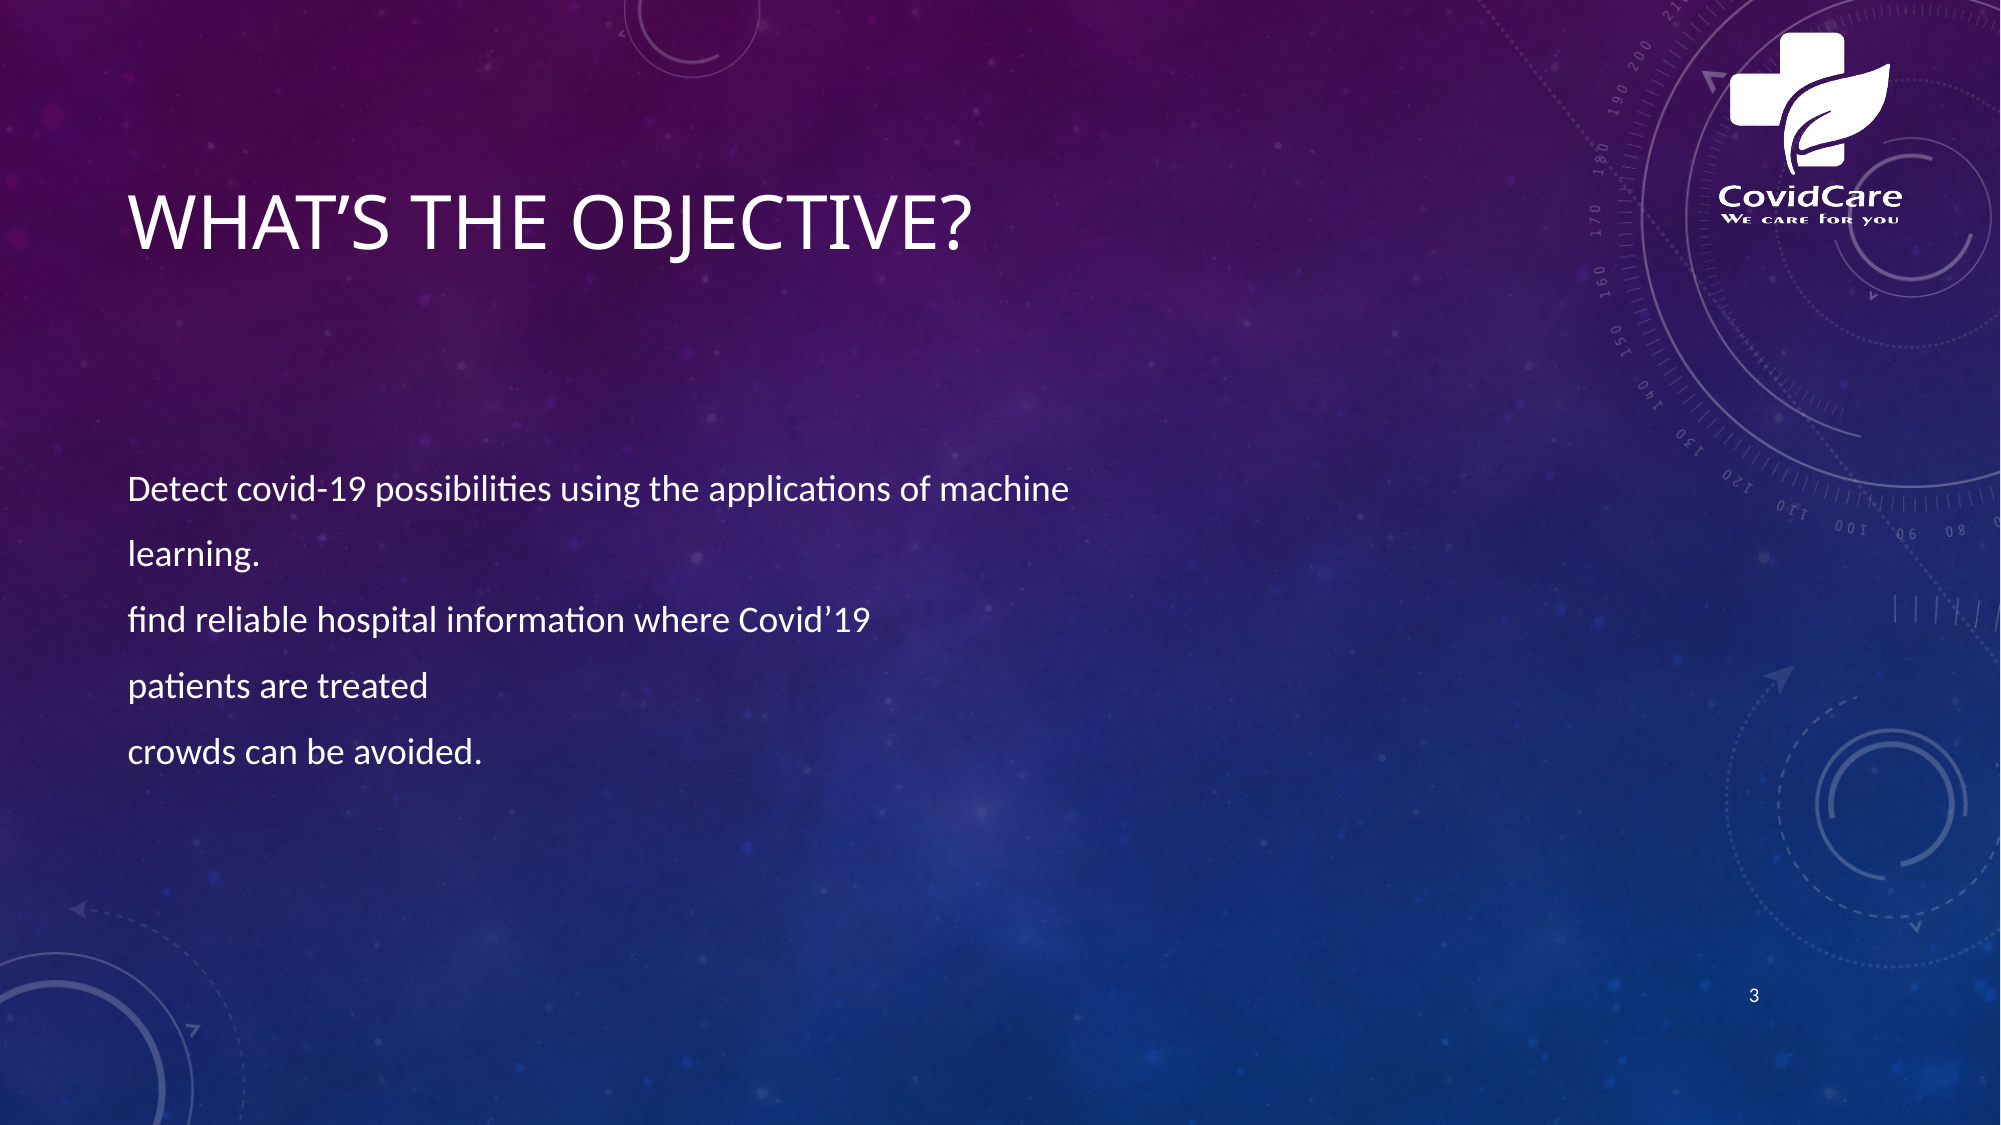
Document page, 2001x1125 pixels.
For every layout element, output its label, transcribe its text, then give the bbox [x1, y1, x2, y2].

picture [0, 0, 2001, 1125]
slide_number 3 [1684, 963, 1775, 1025]
title What’s the objective? [112, 99, 1775, 339]
list Detect covid-19 possibilities using the applications of machine learning. find reliable hospital information where Covid’19 patients are treated crowds can be avoided. [112, 351, 1775, 950]
